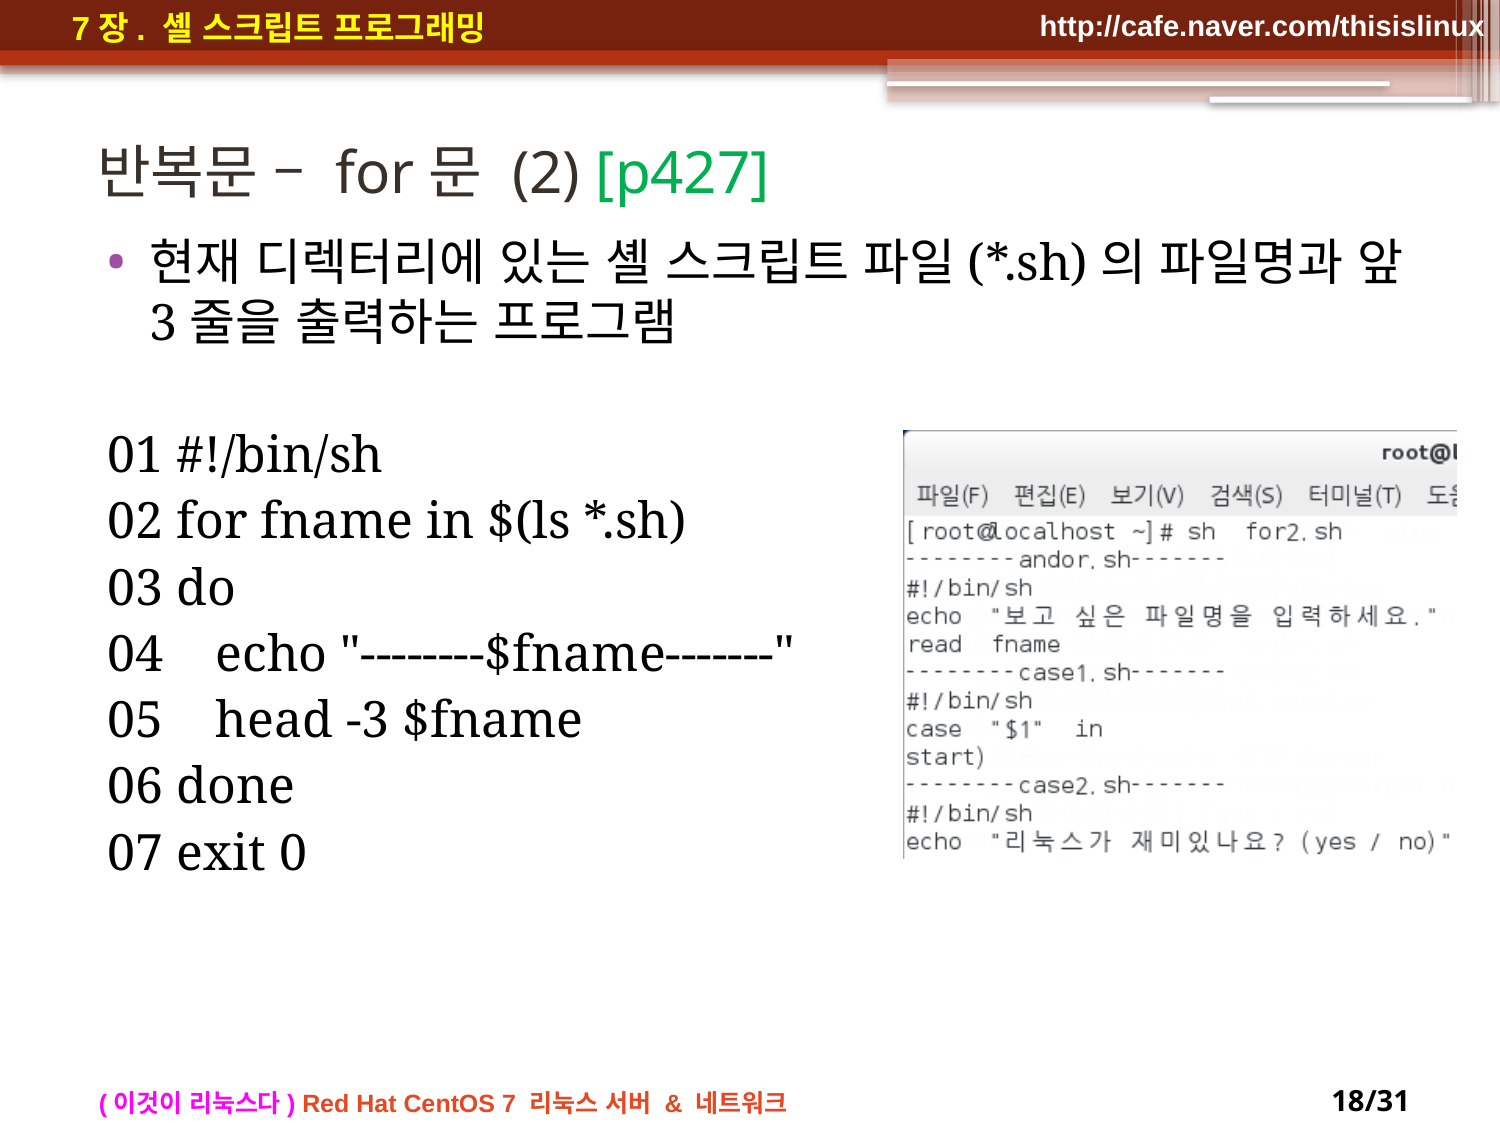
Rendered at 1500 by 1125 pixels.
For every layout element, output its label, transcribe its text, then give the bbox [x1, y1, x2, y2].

title 반복문 – for문 (2) [p427] [82, 117, 1432, 223]
picture [903, 430, 1457, 859]
list 현재 디렉터리에 있는 셸 스크립트 파일(*.sh)의 파일명과 앞 3줄을 출력하는 프로그램 01 #!/bin/sh 02 for fname in $(ls *.sh) 03 do 04 echo "--------$fname-------" 05 head -3 $fname 06 done 07 exit 0 [75, 222, 1425, 1067]
